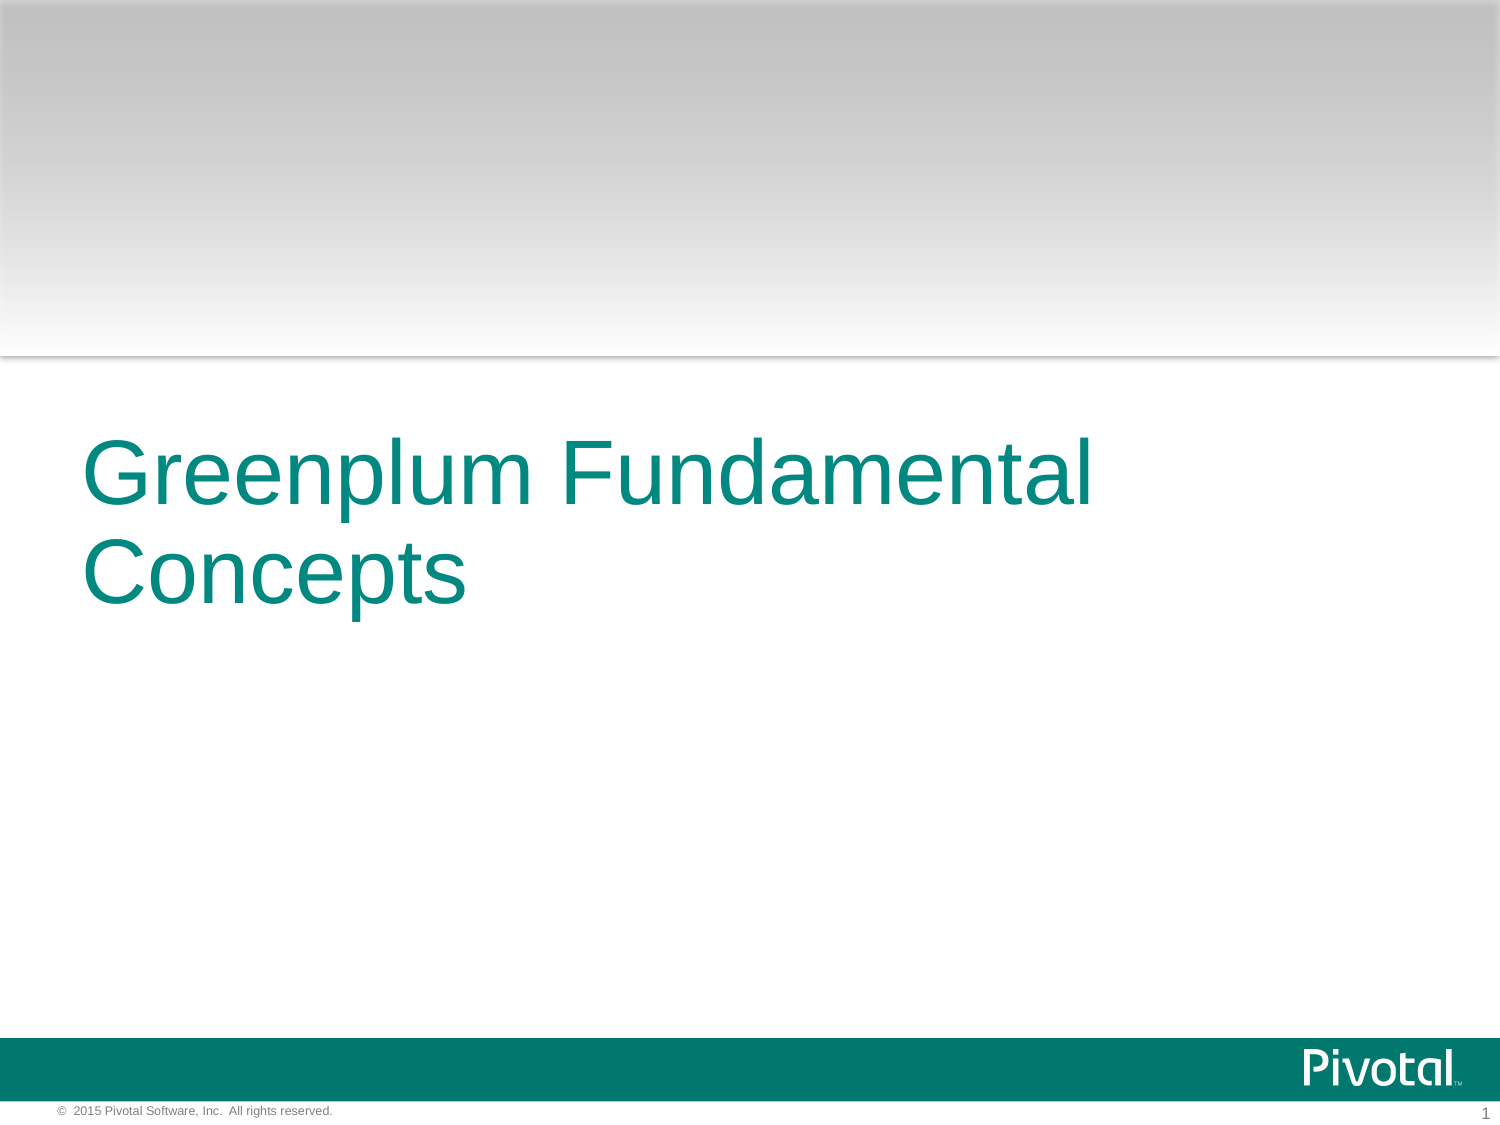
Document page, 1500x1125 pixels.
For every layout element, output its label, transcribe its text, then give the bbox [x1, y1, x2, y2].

title Greenplum Fundamental Concepts [81, 423, 1451, 624]
picture [1304, 1049, 1462, 1086]
